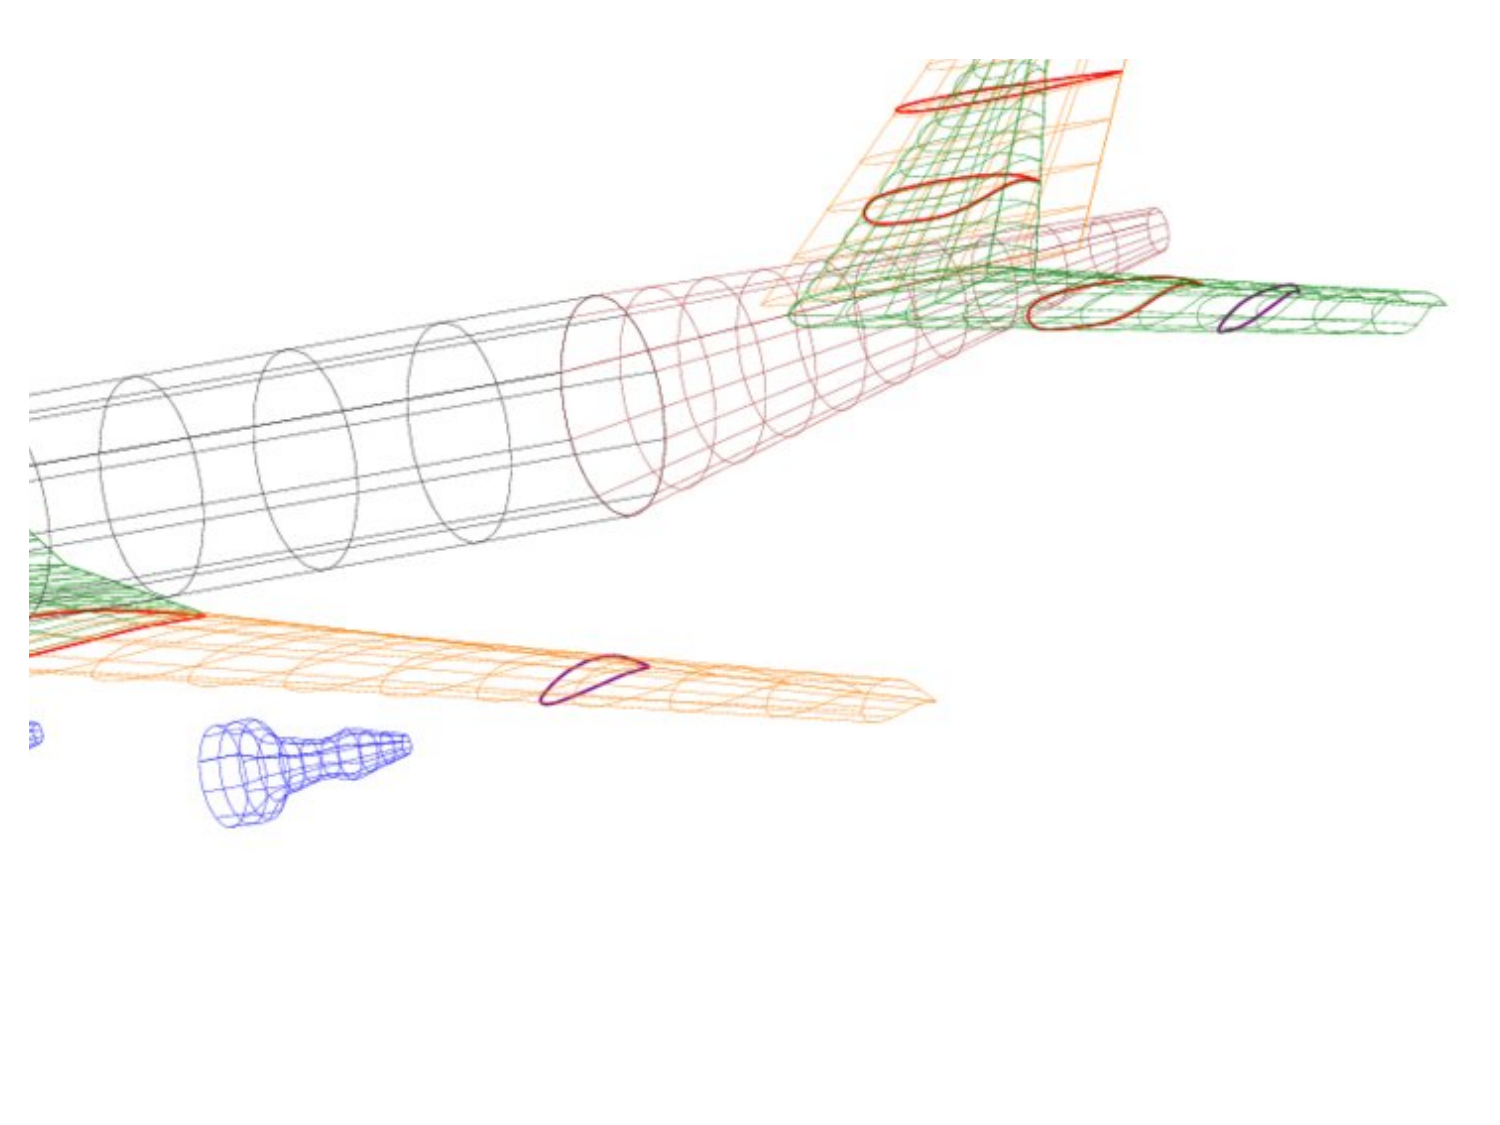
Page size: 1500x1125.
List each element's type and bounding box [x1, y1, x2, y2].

picture [29, 58, 1461, 900]
